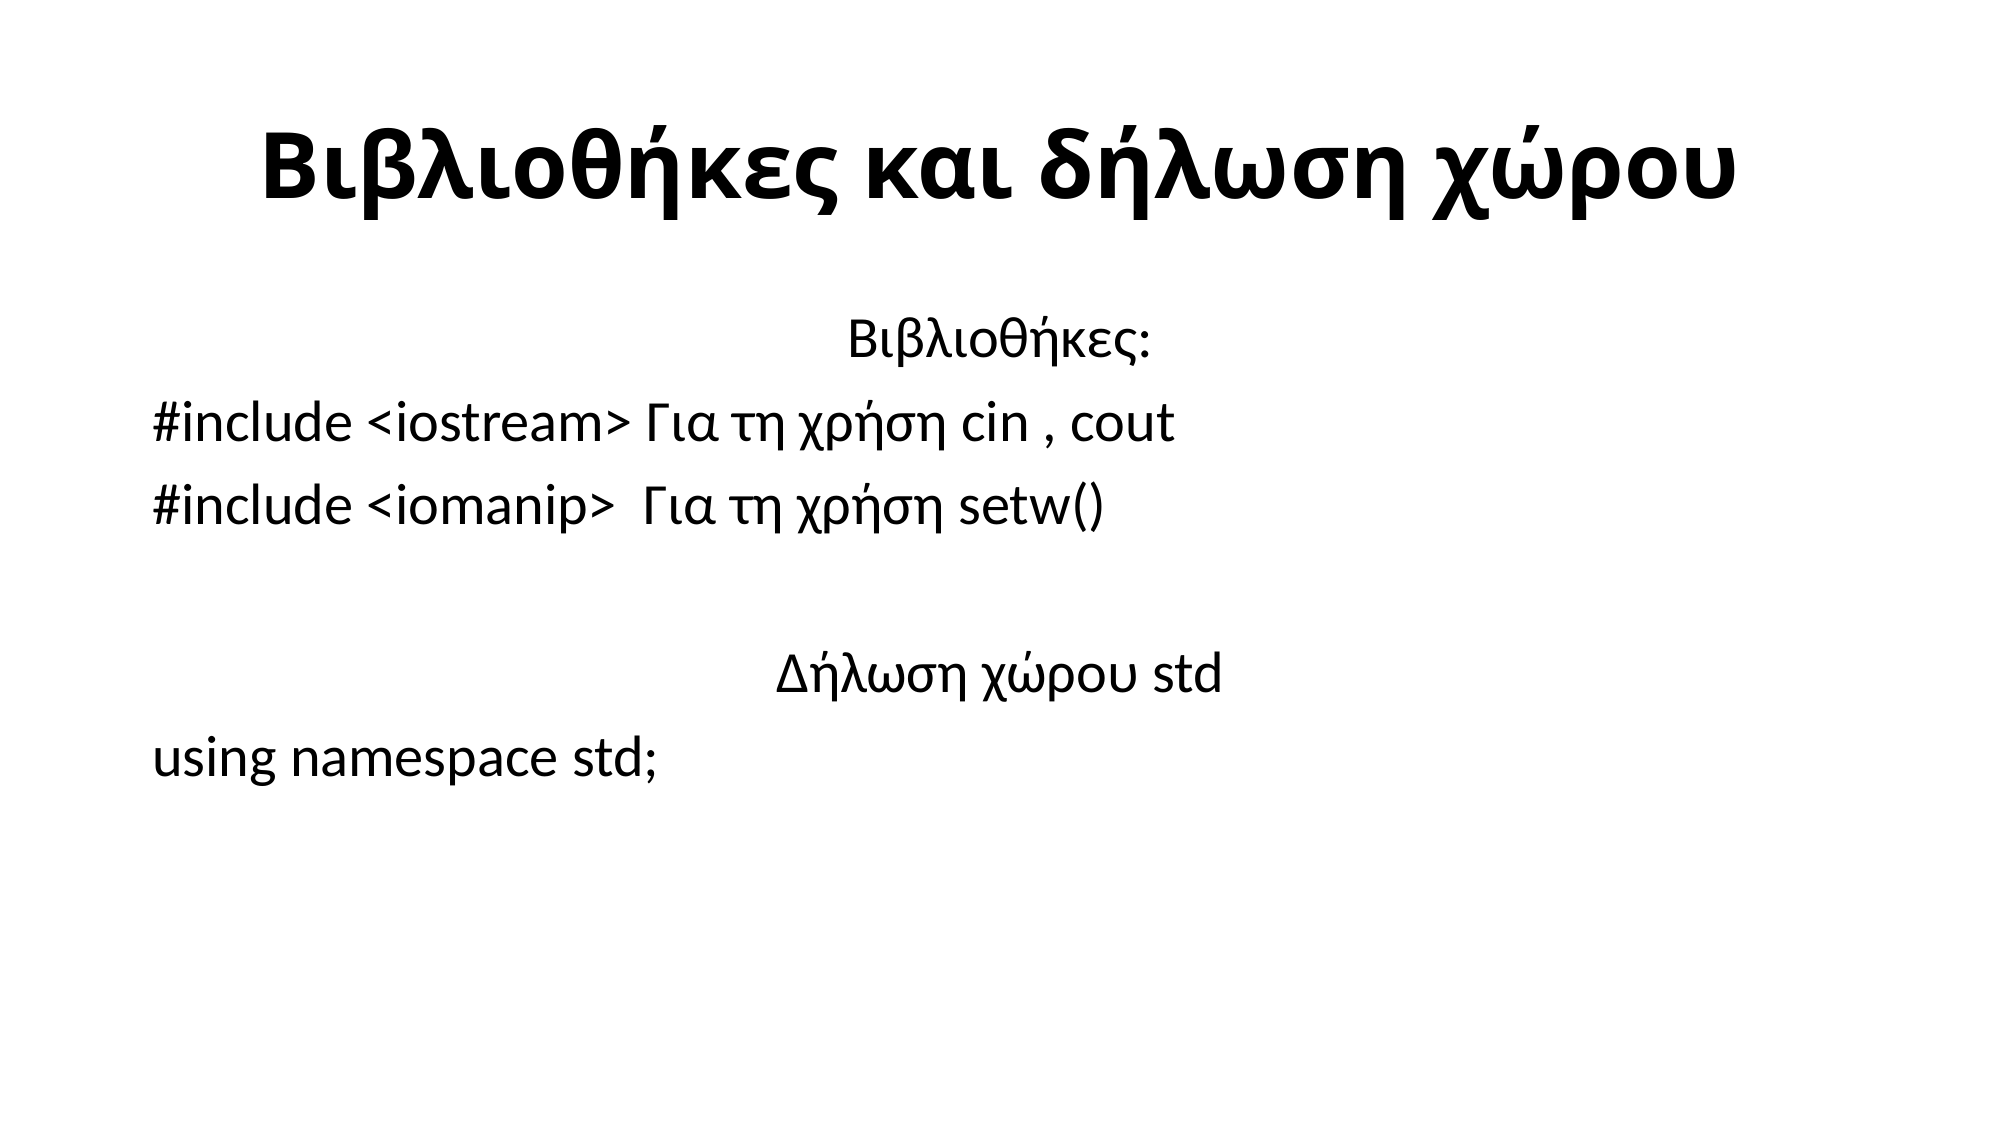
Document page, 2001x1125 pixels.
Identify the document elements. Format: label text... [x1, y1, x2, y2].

title Βιβλιοθήκες και δήλωση χώρου [137, 59, 1863, 278]
list Βιβλιοθήκες: #include <iostream> Για τη χρήση cin , cout #include <iomanip> Για τη χρήση setw() Δήλωση χώρου std using namespace std; [137, 299, 1863, 1014]
